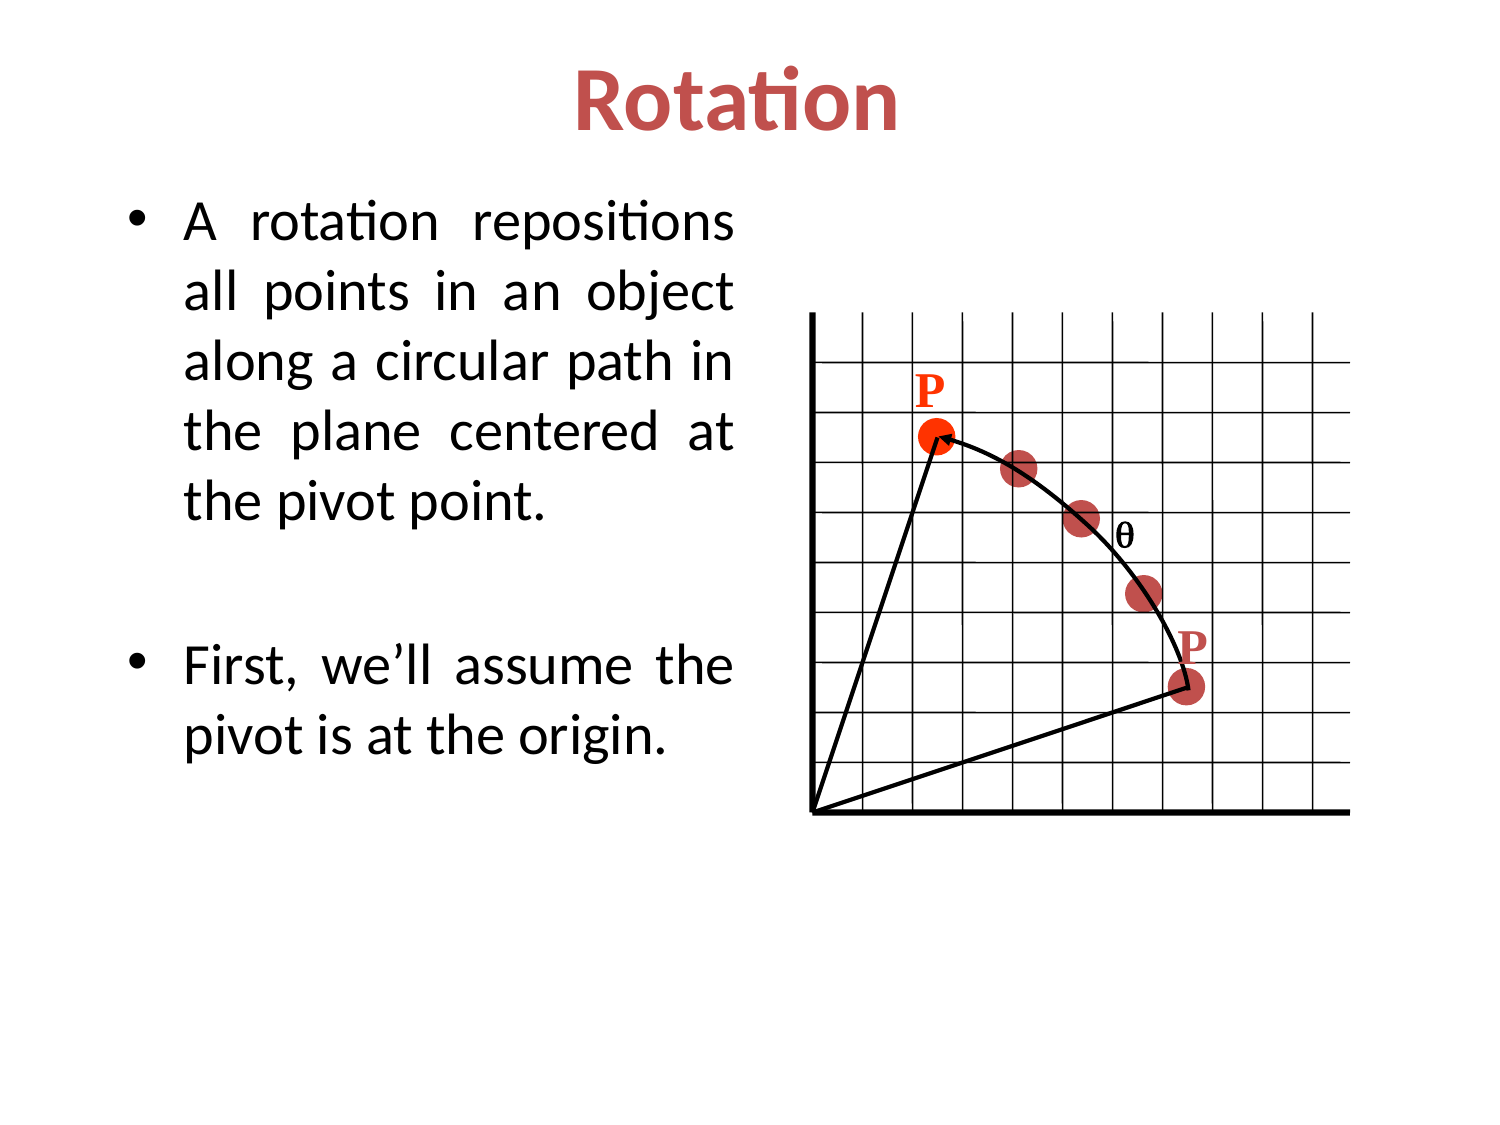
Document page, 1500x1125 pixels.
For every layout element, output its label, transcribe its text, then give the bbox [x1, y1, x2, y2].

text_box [812, 312, 1351, 813]
title Rotation [99, 0, 1376, 188]
list A rotation repositions all points in an object along a circular path in the plane centered at the pivot point. First, we’ll assume the pivot is at the origin. [112, 174, 751, 988]
